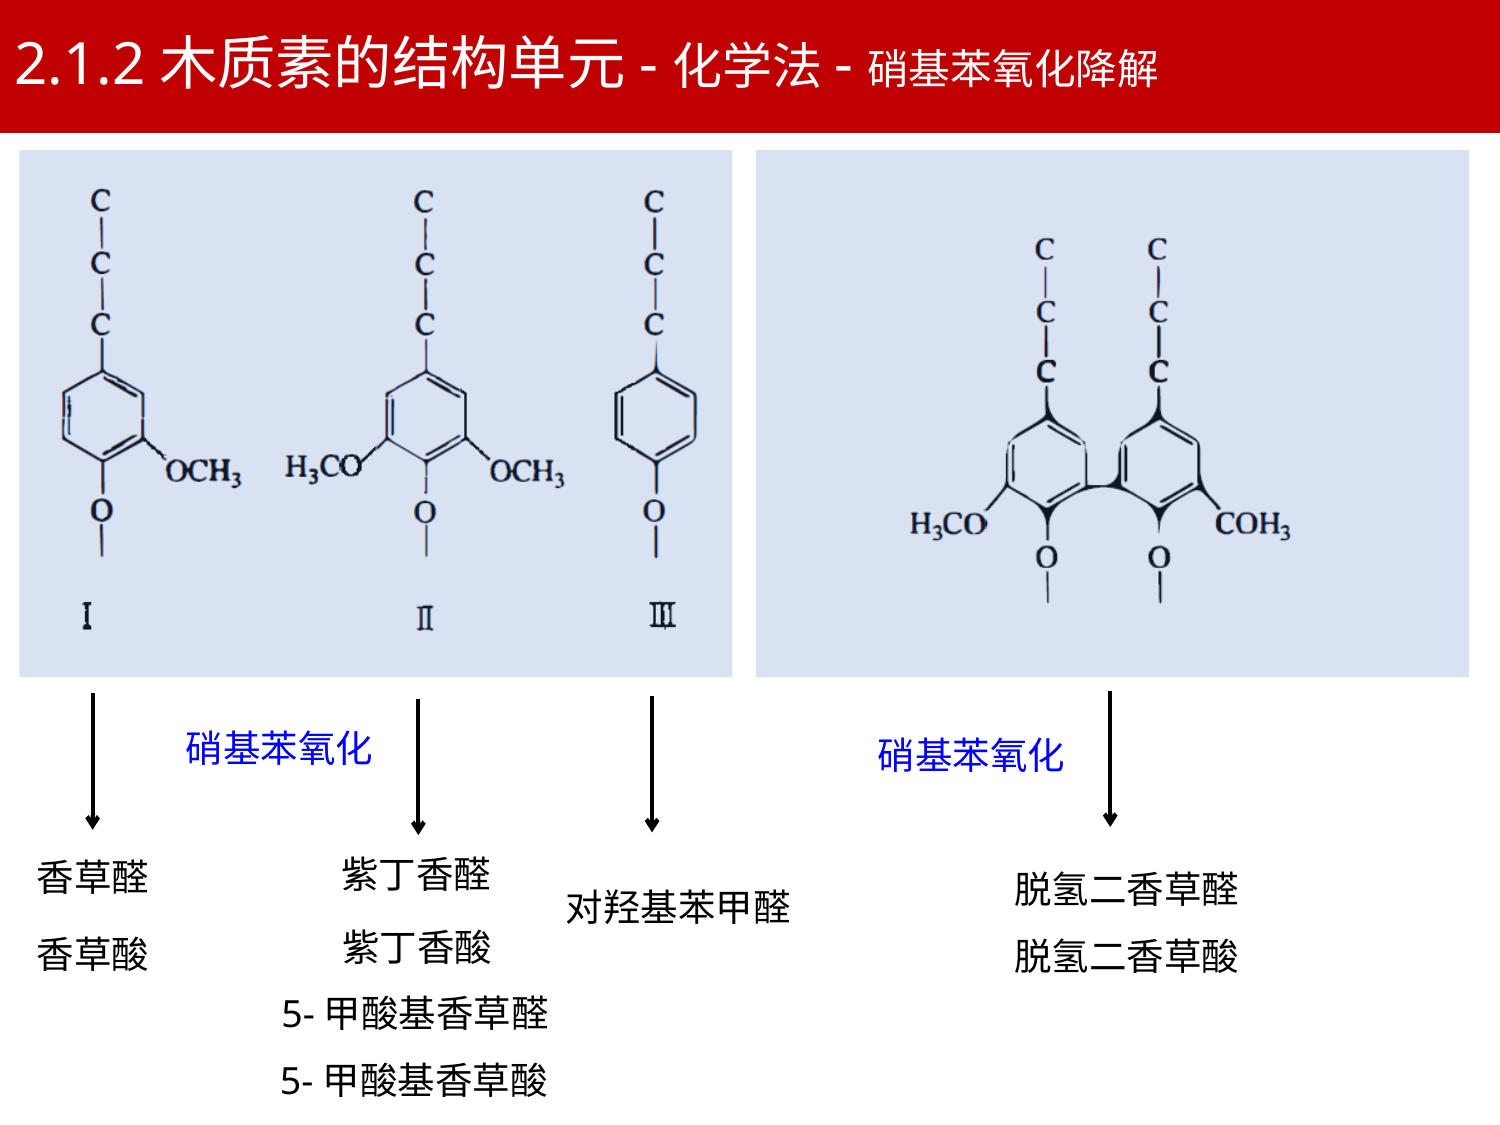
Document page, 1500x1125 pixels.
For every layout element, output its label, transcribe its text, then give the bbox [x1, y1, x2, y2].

text_box 脱氢二香草醛 脱氢二香草酸 [999, 835, 1255, 986]
text_box 紫丁香醛 [326, 843, 506, 904]
text_box 香草酸 [22, 923, 165, 984]
text_box [0, 0, 1500, 134]
text_box 香草醛 [22, 846, 165, 907]
text_box [18, 149, 733, 678]
picture [900, 221, 1310, 618]
text_box 2.1.2木质素的结构单元-化学法-硝基苯氧化降解 [0, 19, 1483, 104]
text_box 硝基苯氧化 [171, 718, 389, 778]
text_box 硝基苯氧化 [862, 724, 1081, 785]
text_box 5-甲酸基香草醛 [266, 983, 564, 1043]
text_box 紫丁香酸 [327, 916, 508, 977]
picture [40, 159, 716, 661]
text_box 5-甲酸基香草酸 [265, 1049, 563, 1109]
text_box 对羟基苯甲醛 [550, 876, 806, 937]
text_box [755, 149, 1470, 678]
